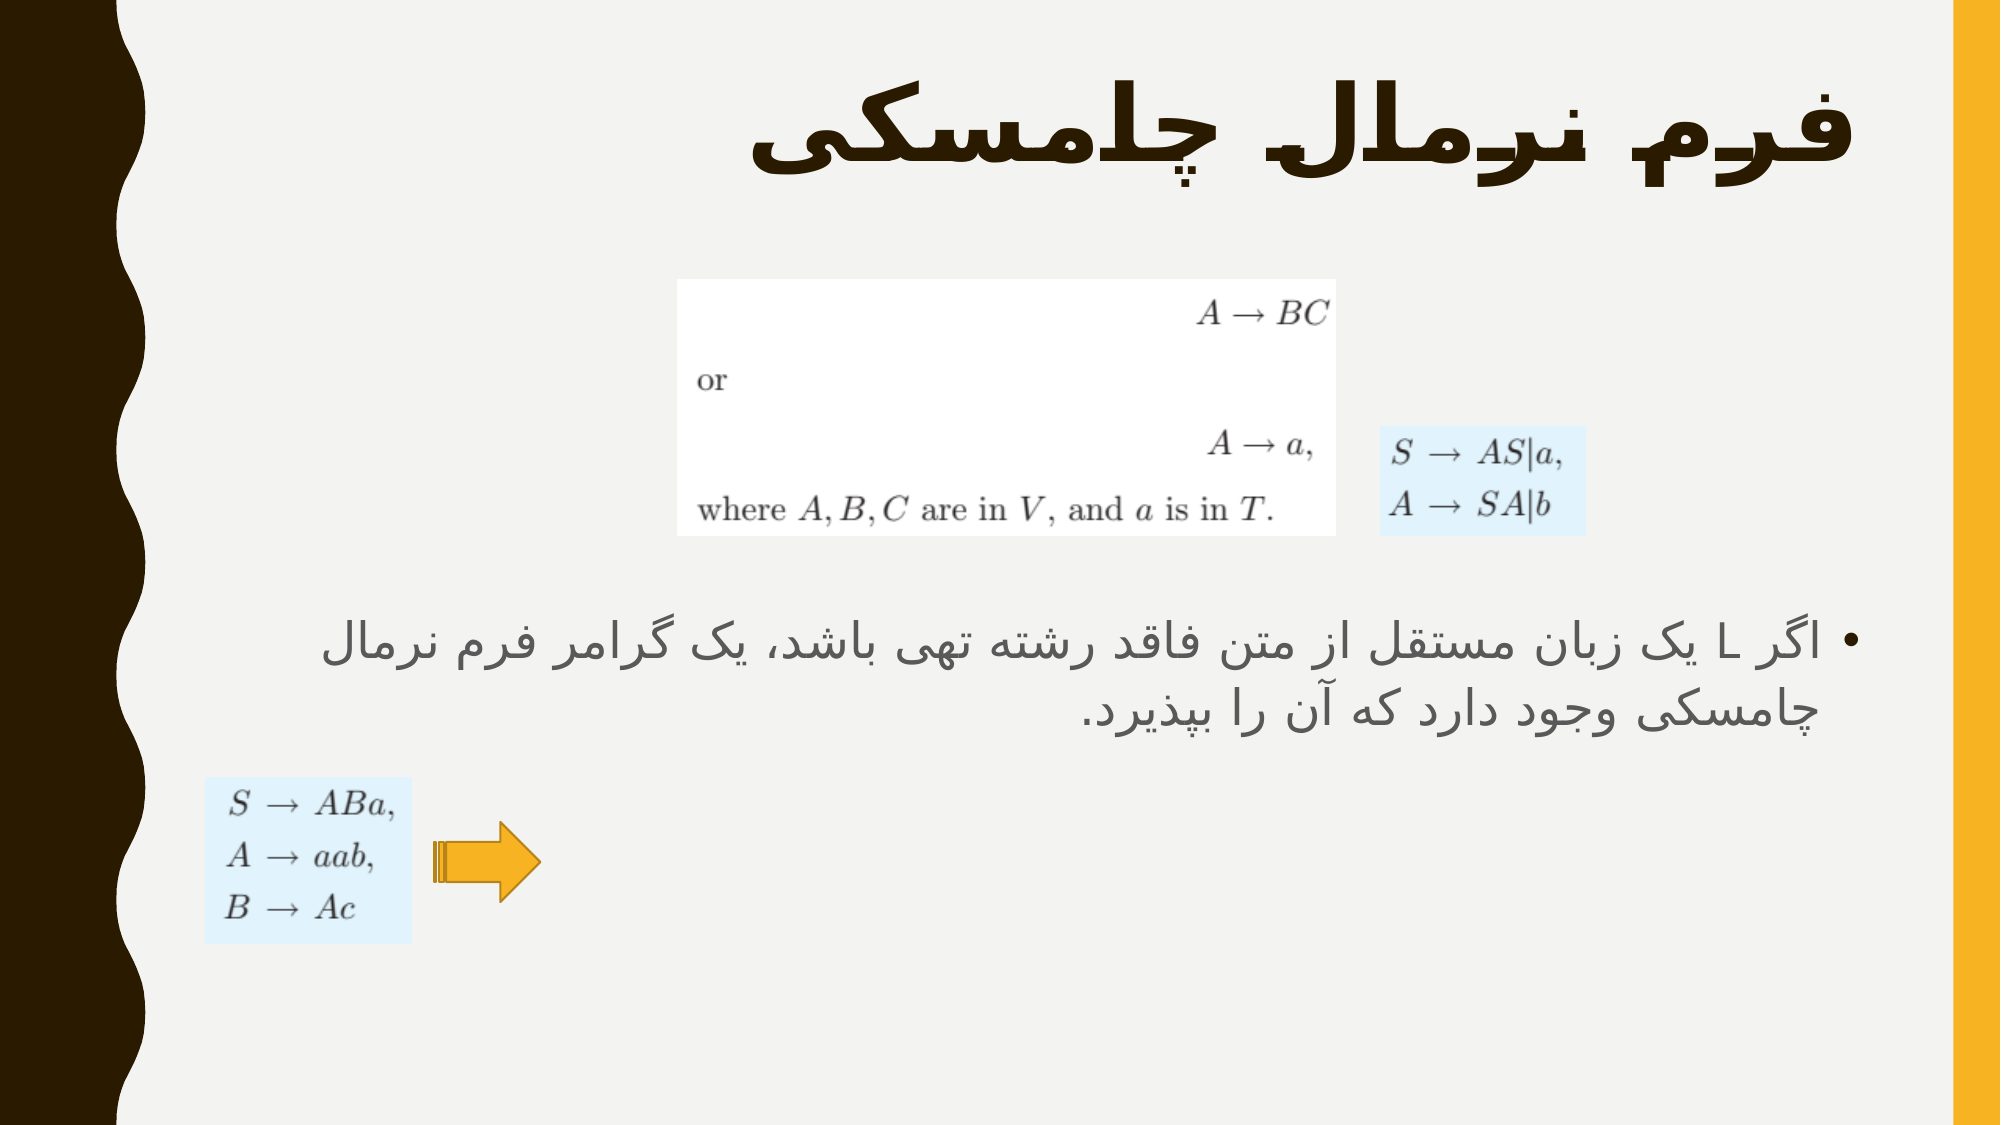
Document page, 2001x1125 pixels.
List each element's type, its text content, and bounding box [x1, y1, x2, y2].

title فرم نرمال چامسکی [205, 62, 1875, 263]
list اگر L یک زبان مستقل از متن فاقد رشته تهی باشد، یک گرامر فرم نرمال چامسکی وجود دارد که آن را بپذیرد. [205, 279, 1875, 1026]
picture [677, 279, 1336, 536]
text_box [433, 841, 437, 883]
text_box [438, 820, 542, 904]
picture [1380, 426, 1586, 536]
picture [205, 777, 412, 944]
